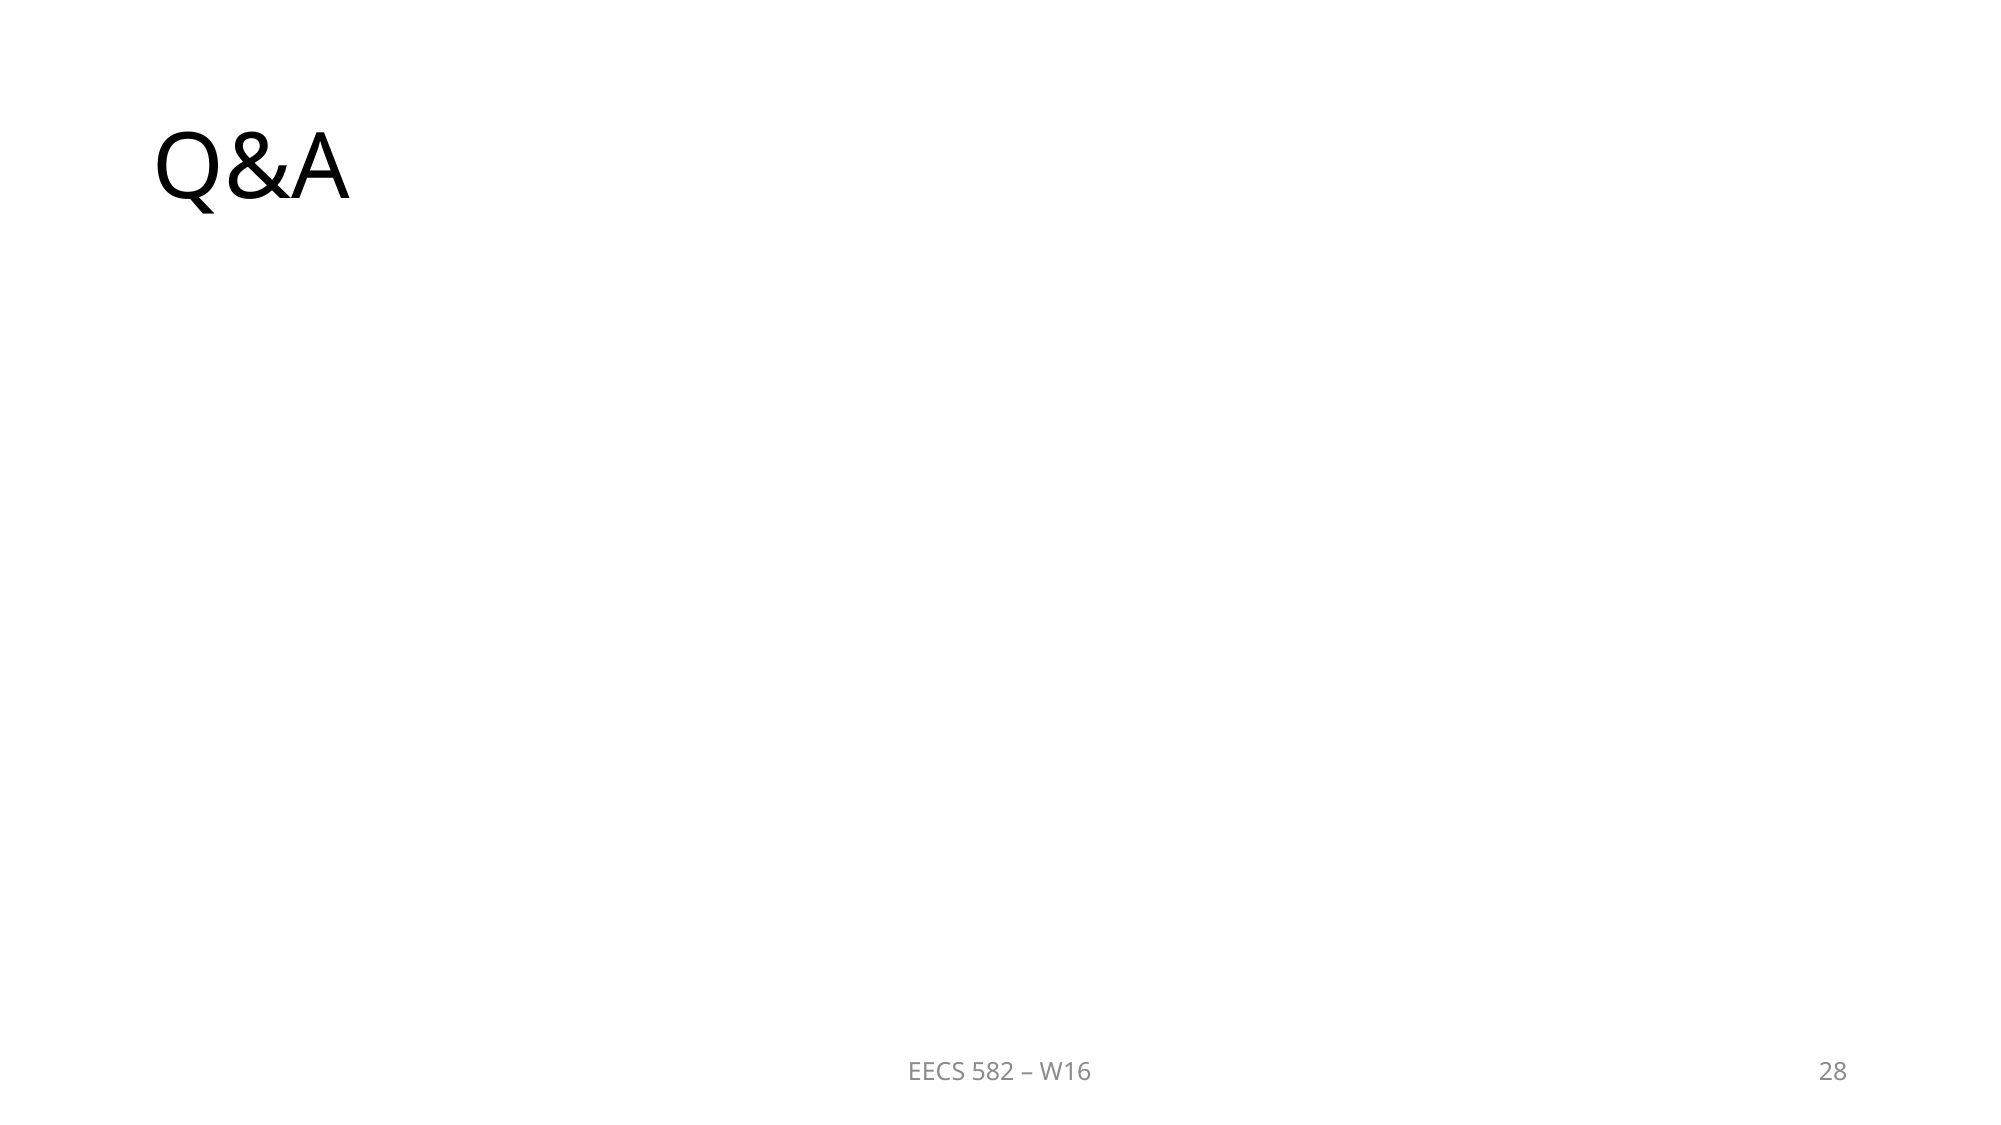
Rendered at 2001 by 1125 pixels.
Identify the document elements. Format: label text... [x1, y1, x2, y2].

title Q&A [137, 59, 1863, 278]
slide_number 28 [1412, 1042, 1863, 1103]
footer EECS 582 – W16 [662, 1042, 1338, 1103]
